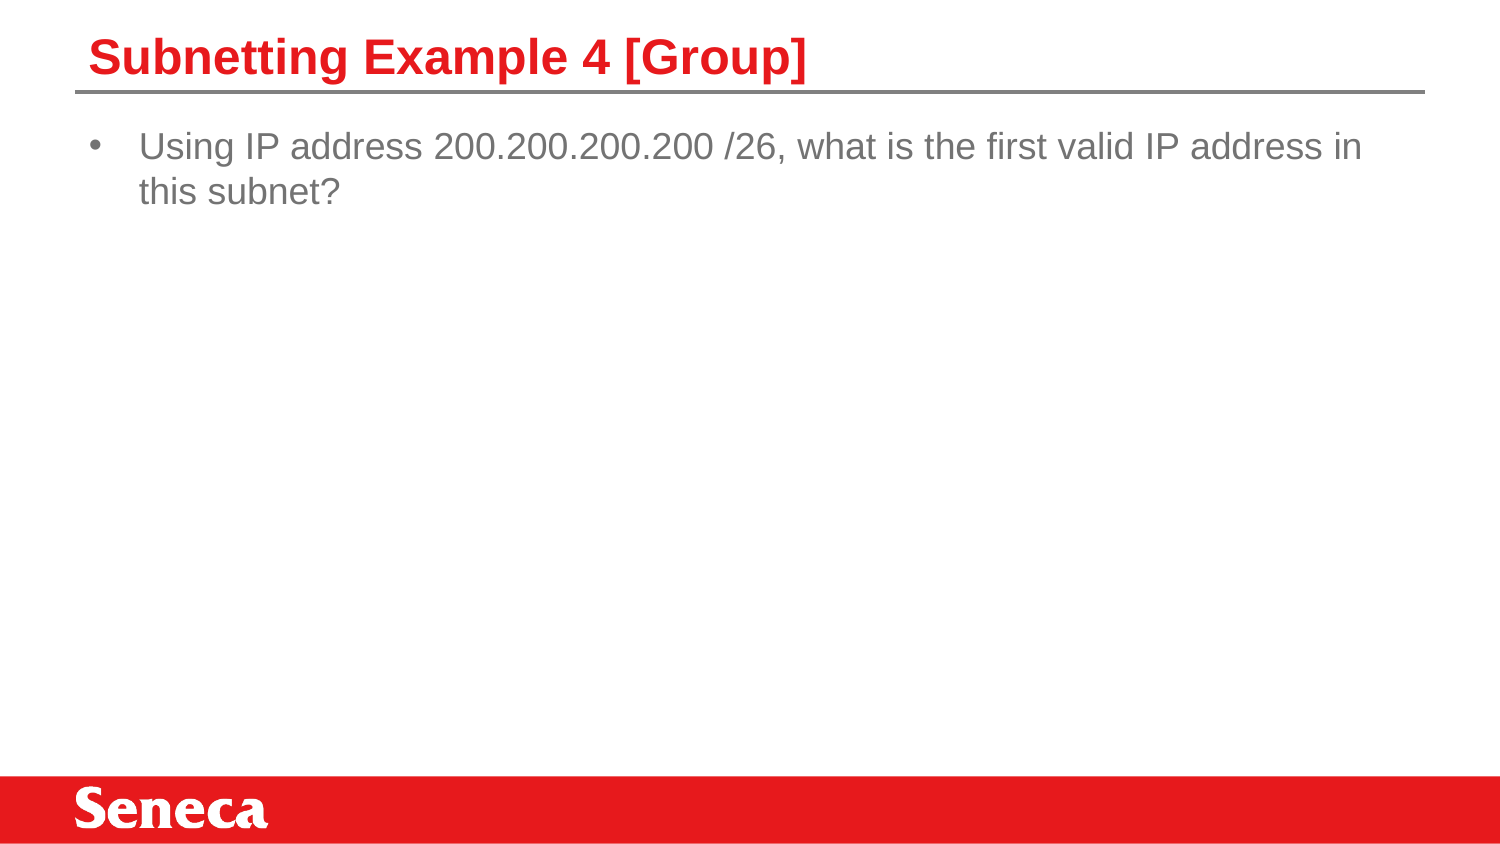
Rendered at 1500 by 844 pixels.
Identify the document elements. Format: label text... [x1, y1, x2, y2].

list Using IP address 200.200.200.200 /26, what is the first valid IP address in this subnet? [75, 114, 1426, 740]
title Subnetting Example 4 [Group] [75, 0, 1425, 92]
picture [73, 784, 270, 831]
